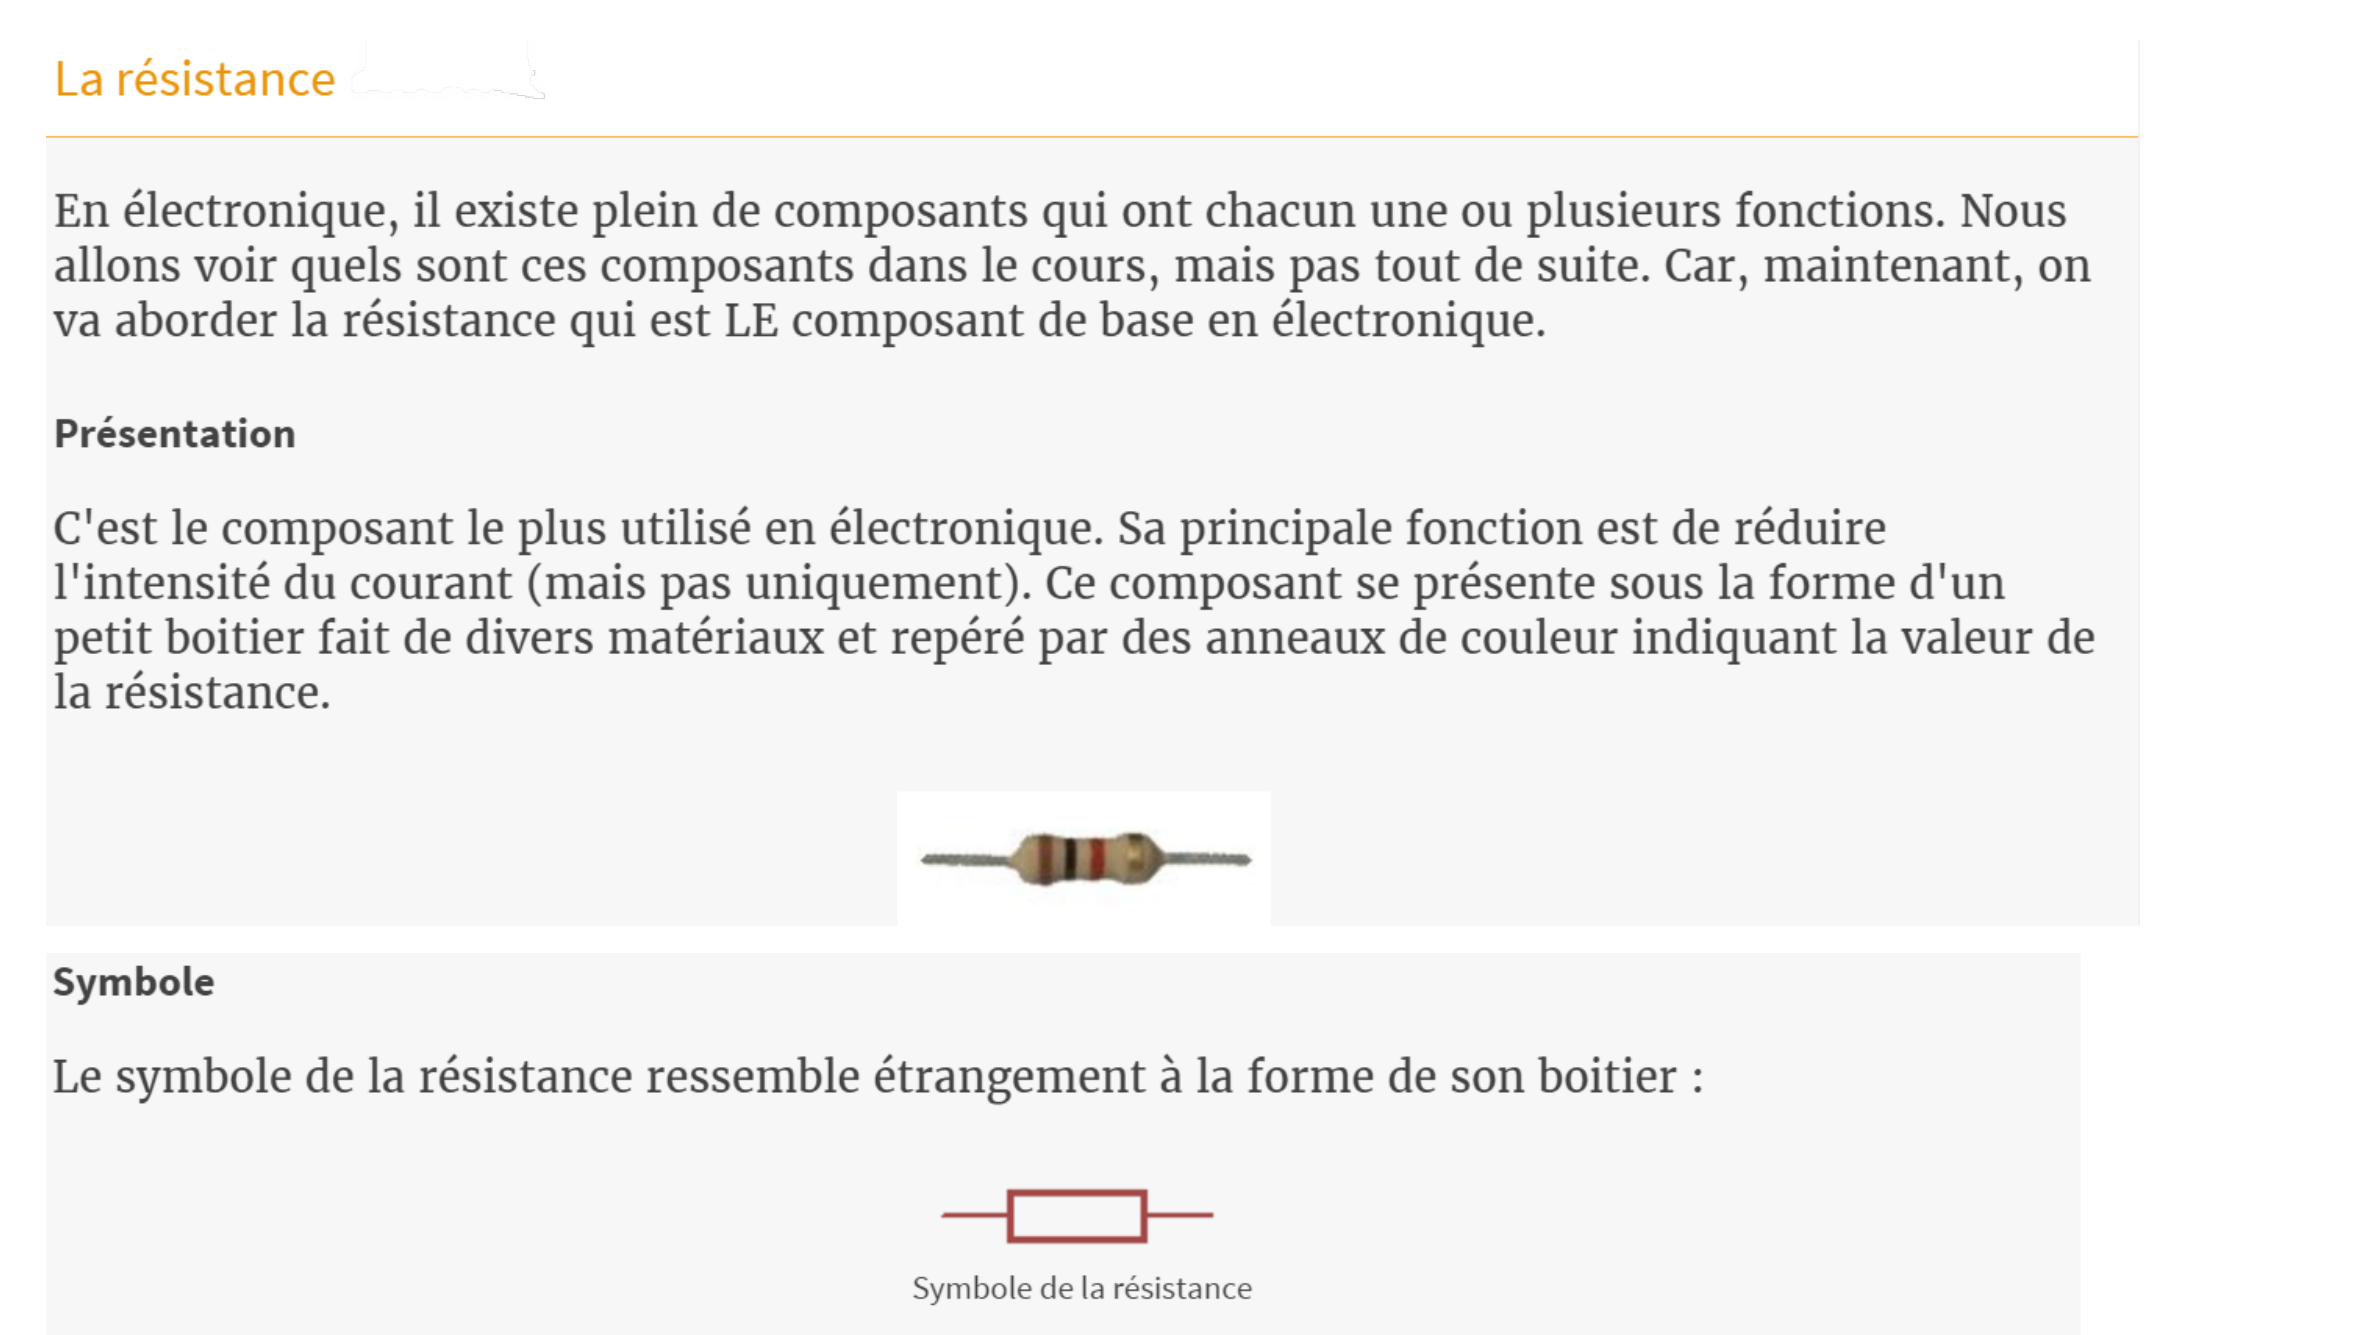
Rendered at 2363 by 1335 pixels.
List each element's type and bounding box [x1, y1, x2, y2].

picture [46, 952, 2081, 1335]
picture [46, 41, 2140, 926]
